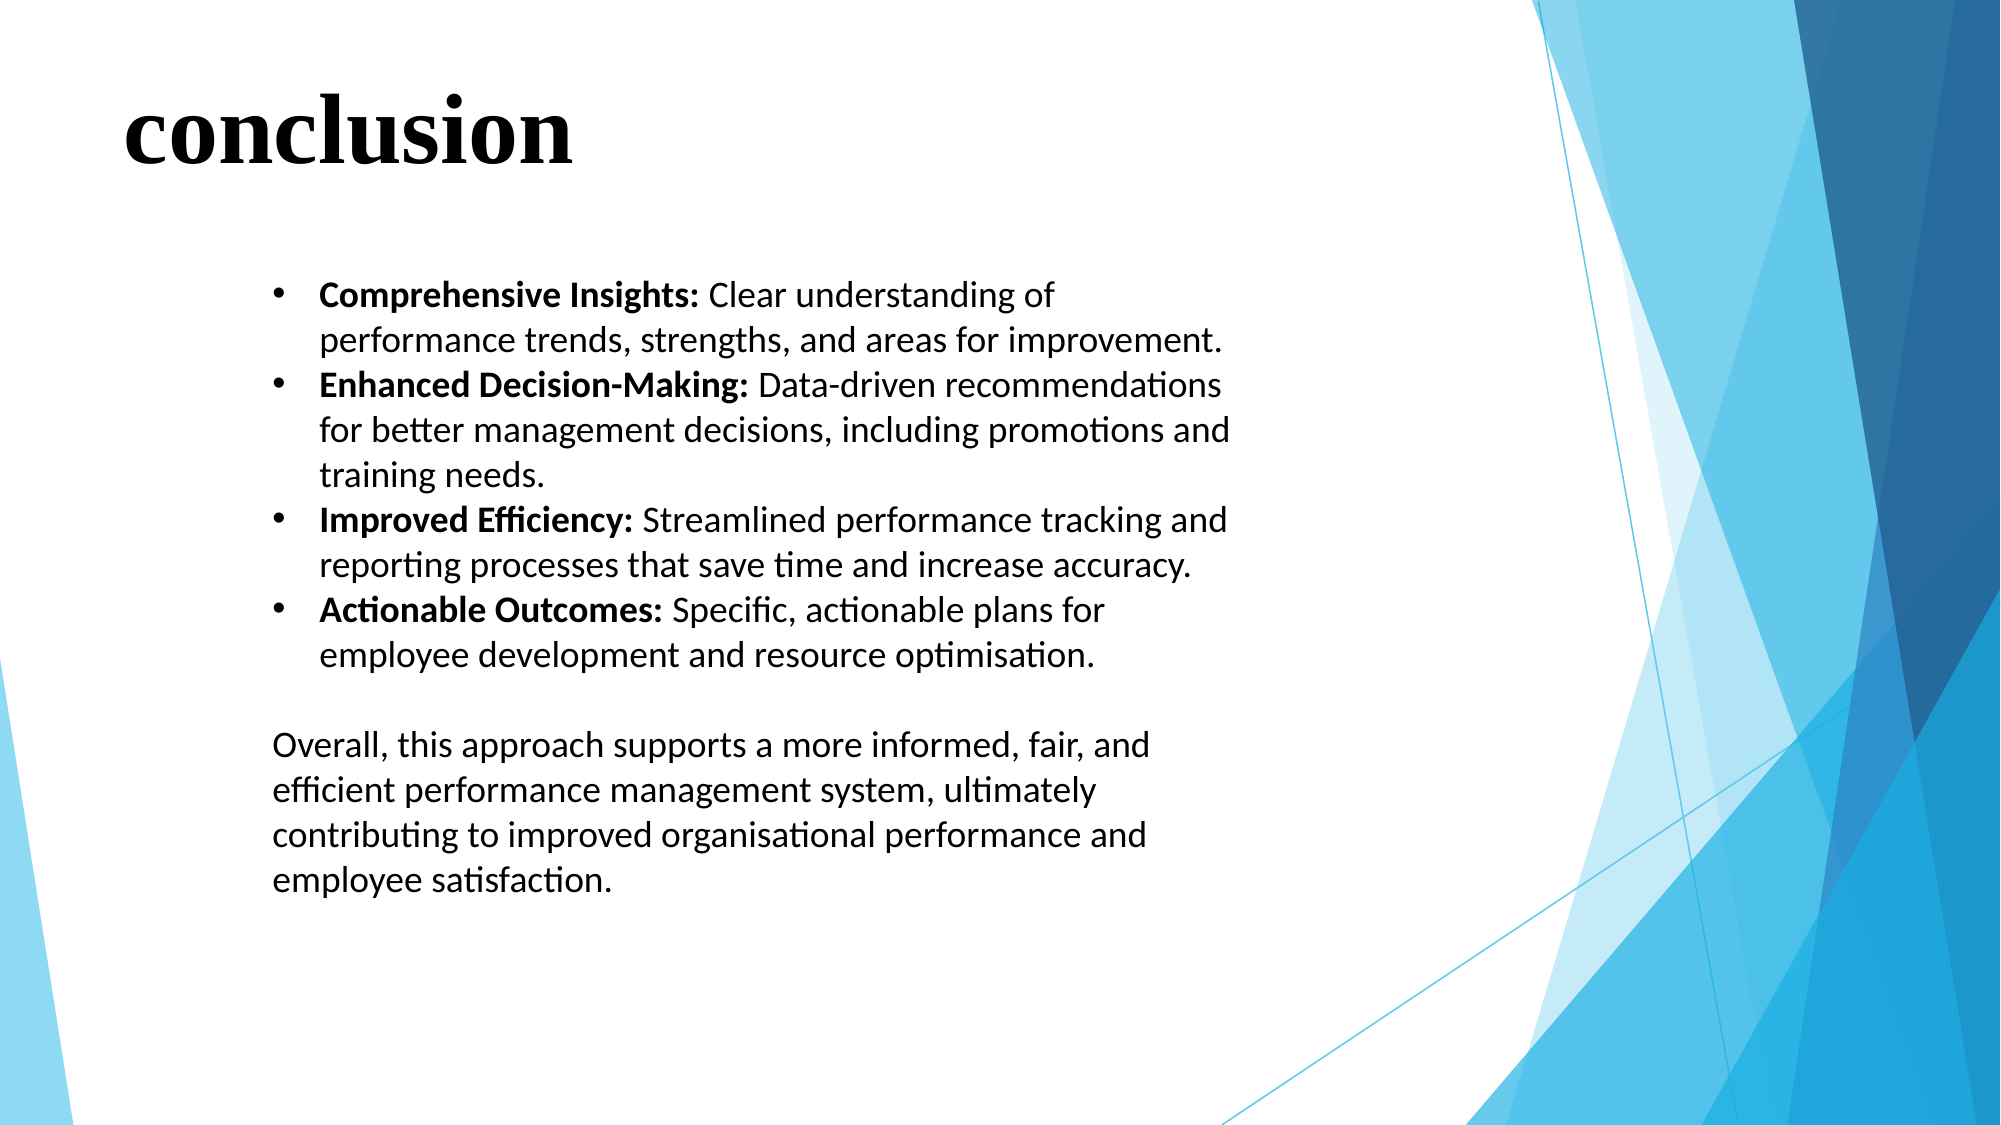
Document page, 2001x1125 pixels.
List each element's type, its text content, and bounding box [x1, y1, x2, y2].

title conclusion [123, 63, 1877, 188]
text_box Comprehensive Insights: Clear understanding of performance trends, strengths, and areas for improvement. Enhanced Decision-Making: Data-driven recommendations for better management decisions, including promotions and training needs. Improved Efficiency: Streamlined performance tracking and reporting processes that save time and increase accuracy. Actionable Outcomes: Specific, actionable plans for employee development and resource optimisation. Overall, this approach supports a more informed, fair, and efficient performance management system, ultimately contributing to improved organisational performance and employee satisfaction. [257, 262, 1259, 908]
